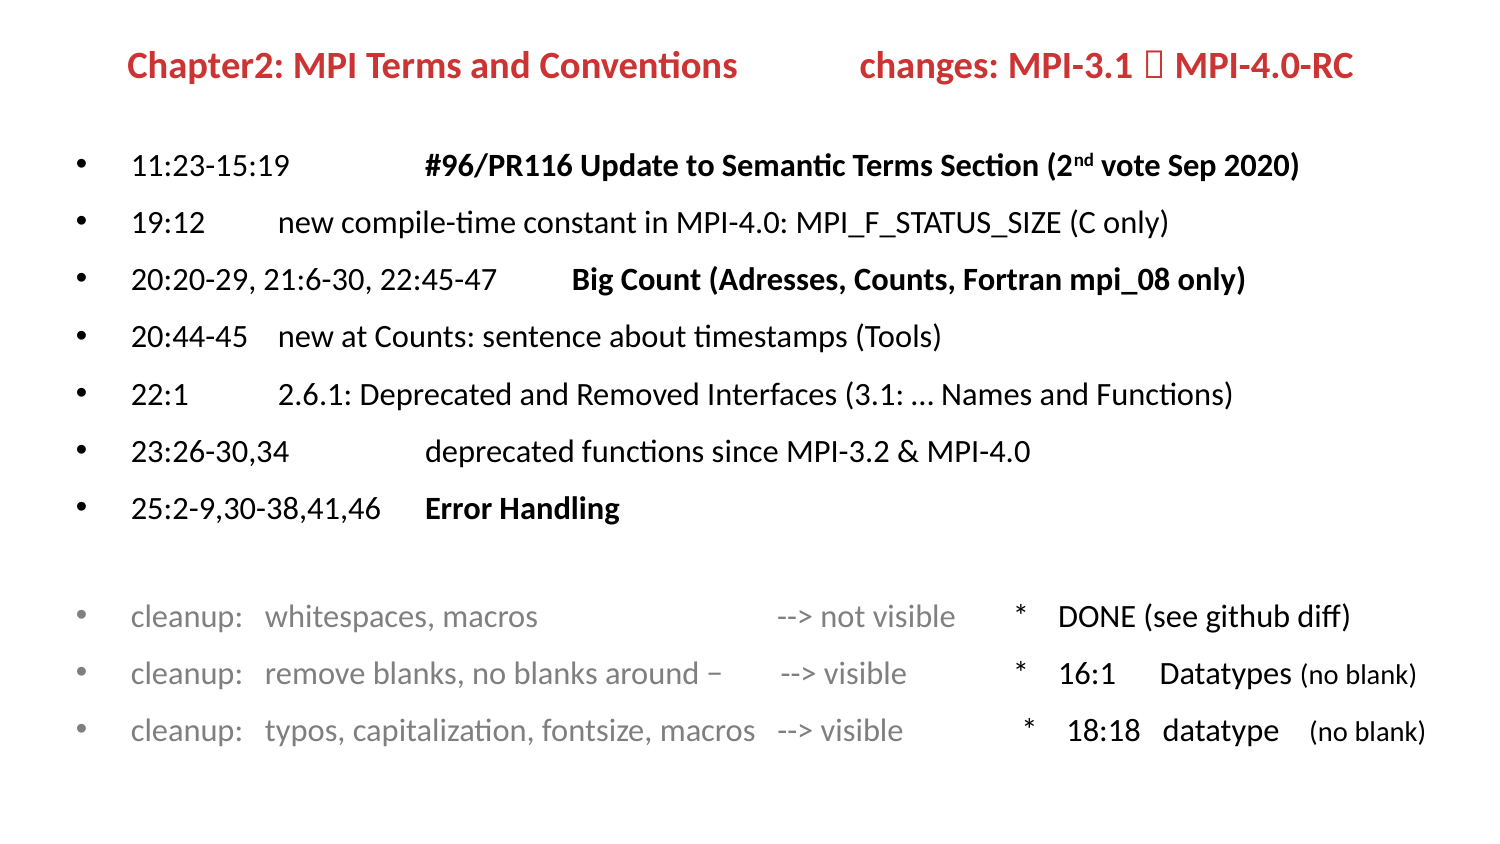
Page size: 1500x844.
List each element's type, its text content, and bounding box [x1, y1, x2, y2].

list 11:23-15:19 #96/PR116 Update to Semantic Terms Section (2nd vote Sep 2020) 19:12 new compile-time constant in MPI-4.0: MPI_F_STATUS_SIZE (C only) 20:20-29, 21:6-30, 22:45-47 Big Count (Adresses, Counts, Fortran mpi_08 only) 20:44-45 new at Counts: sentence about timestamps (Tools) 22:1 2.6.1: Deprecated and Removed Interfaces (3.1: … Names and Functions) 23:26-30,34 deprecated functions since MPI-3.2 & MPI-4.0 25:2-9,30-38,41,46 Error Handling cleanup: whitespaces, macros --> not visible * DONE (see github diff) cleanup: remove blanks, no blanks around − --> visible * 16:1 Datatypes (no blank) cleanup: typos, capitalization, fontsize, macros --> visible * 18:18 datatype (no blank) [60, 124, 1495, 805]
list Chapter2: MPI Terms and Conventions changes: MPI-3.1  MPI-4.0-RC [112, 31, 1442, 94]
